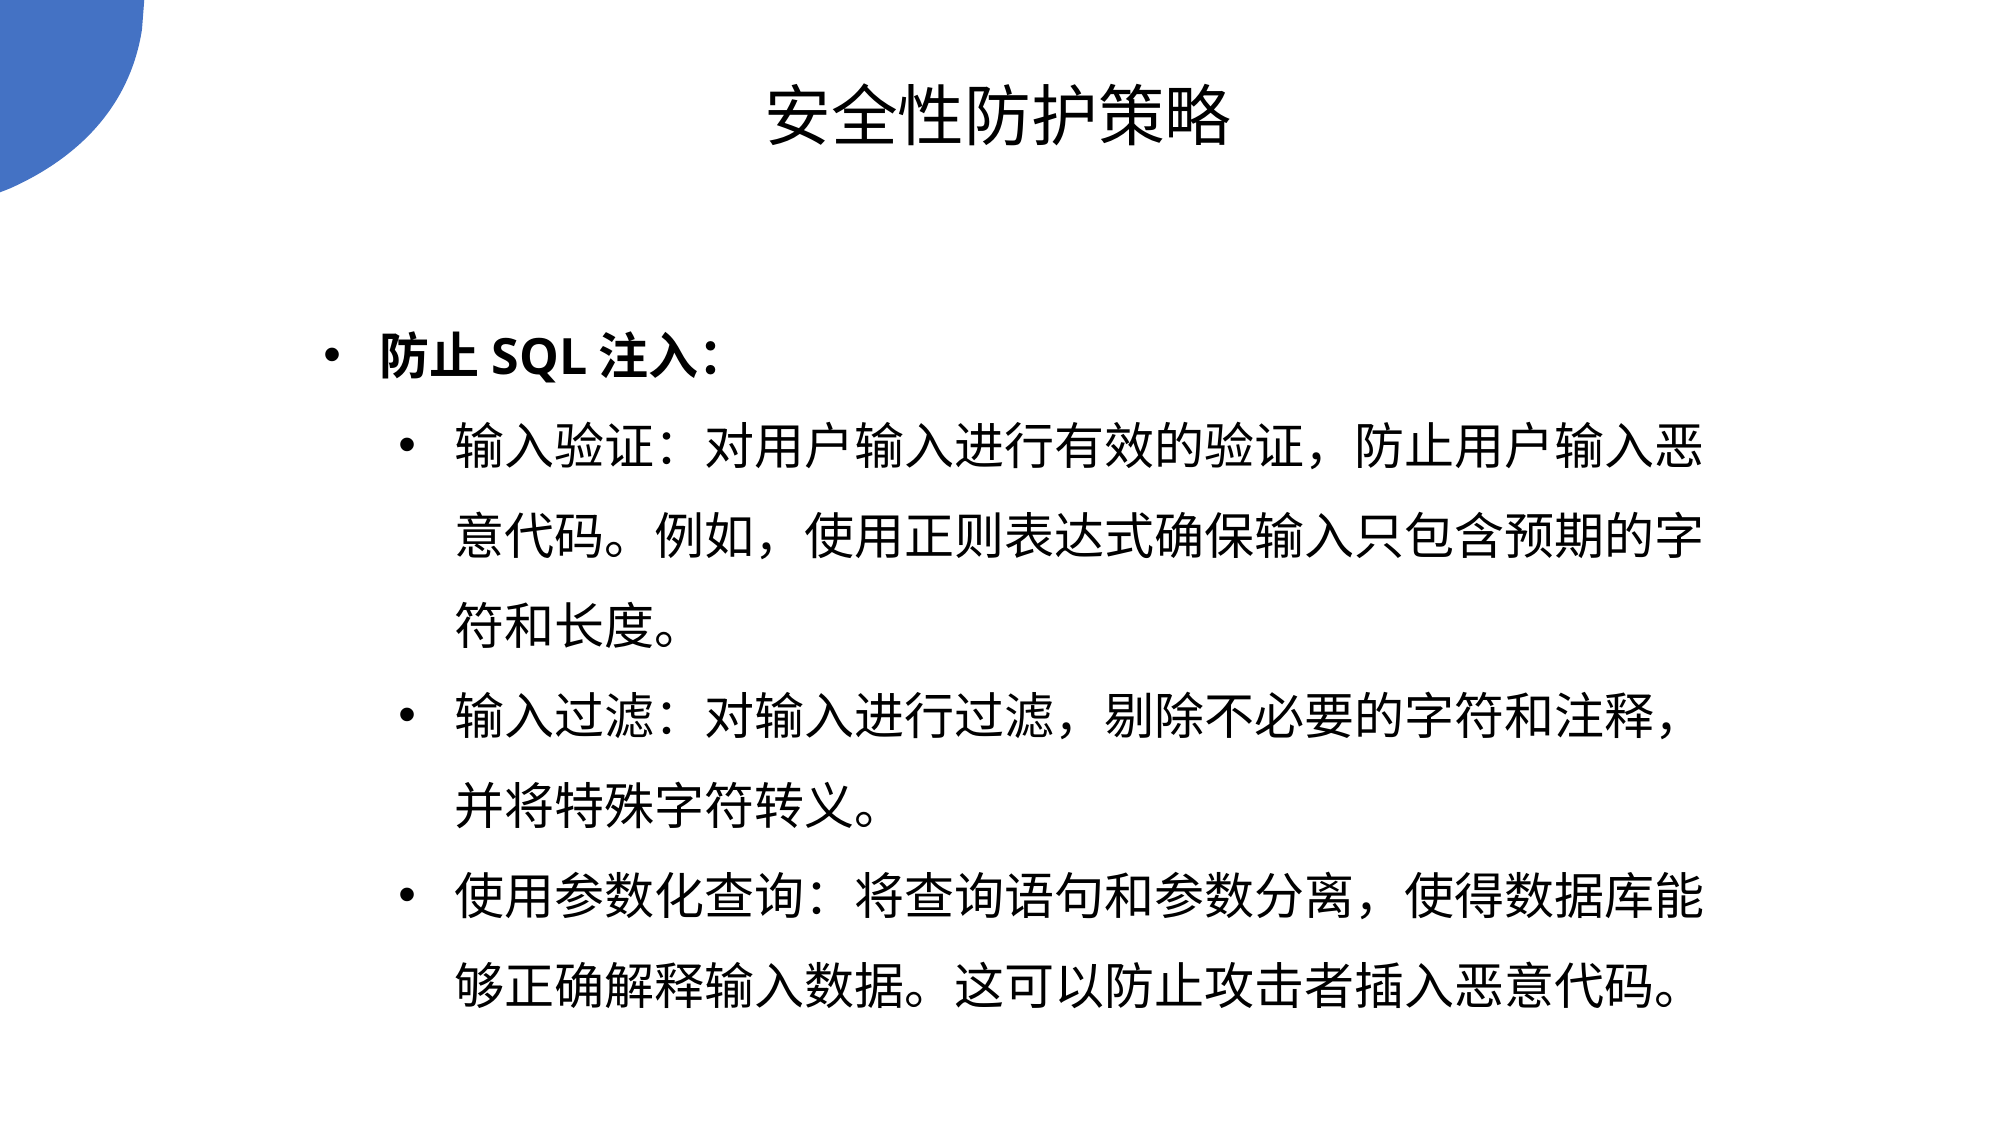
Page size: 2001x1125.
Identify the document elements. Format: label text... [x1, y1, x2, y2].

text_box 防止SQL注入： 输入验证：对用户输入进行有效的验证，防止用户输入恶意代码。例如，使用正则表达式确保输入只包含预期的字符和长度。 输入过滤：对输入进行过滤，剔除不必要的字符和注释，并将特殊字符转义。 使用参数化查询：将查询语句和参数分离，使得数据库能够正确解释输入数据。这可以防止攻击者插入恶意代码。 [308, 286, 1729, 1022]
text_box 安全性防护策略 [749, 75, 1340, 163]
